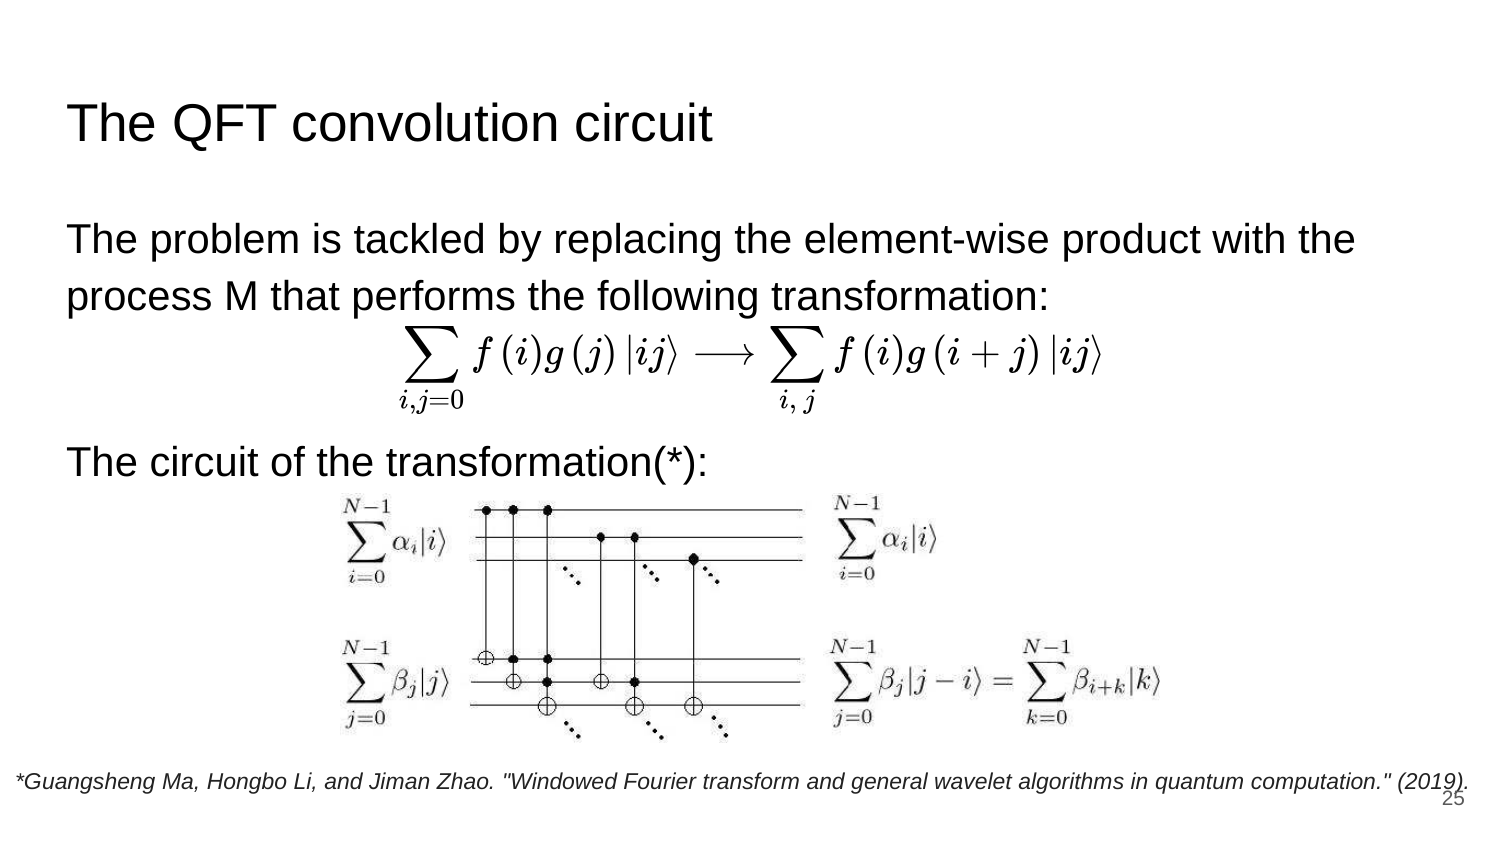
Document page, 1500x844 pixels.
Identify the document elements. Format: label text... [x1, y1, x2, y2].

title The QFT convolution circuit [51, 72, 1449, 167]
slide_number 25 [1389, 764, 1480, 830]
picture [399, 326, 1101, 414]
picture [340, 493, 1160, 744]
text_box *Guangsheng Ma, Hongbo Li, and Jiman Zhao. "Windowed Fourier transform and general wavelet algorithms in quantum computation." (2019). [0, 752, 1500, 808]
list The problem is tackled by replacing the element-wise product with the process M that performs the following transformation: The circuit of the transformation(*): [51, 189, 1449, 750]
